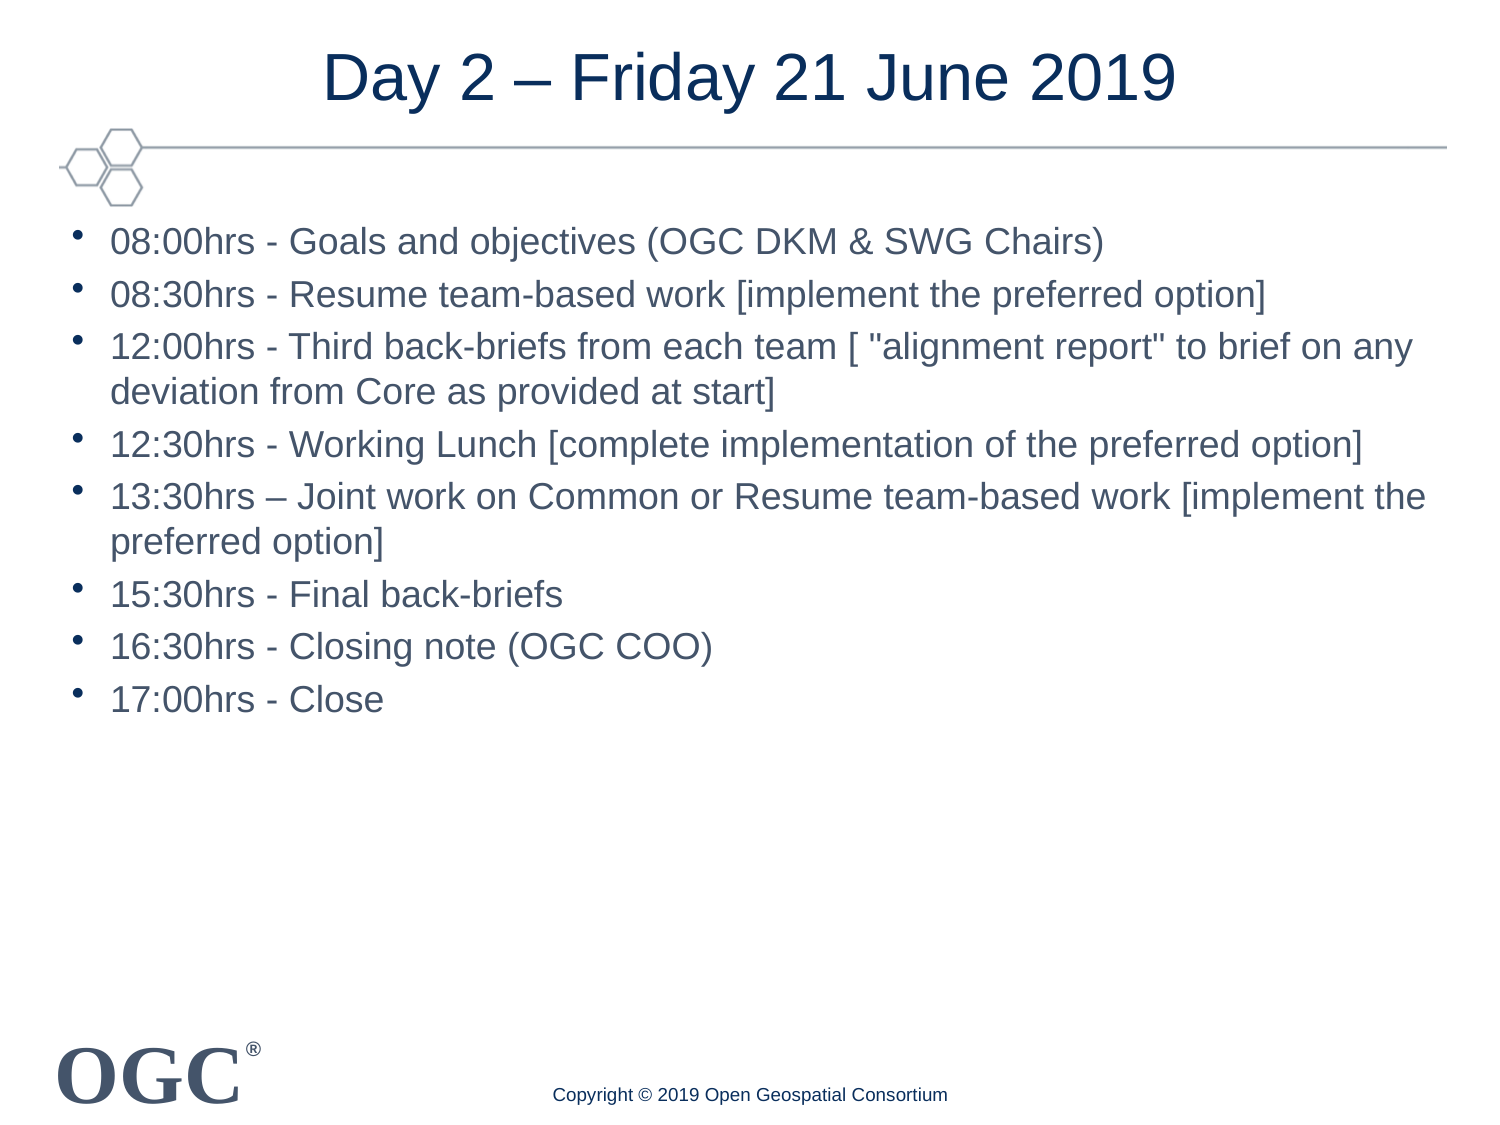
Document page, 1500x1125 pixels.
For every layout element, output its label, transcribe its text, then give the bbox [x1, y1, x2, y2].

picture [59, 136, 1447, 208]
title Day 2 – Friday 21 June 2019 [37, 22, 1463, 136]
list 08:00hrs - Goals and objectives (OGC DKM & SWG Chairs) 08:30hrs - Resume team-based work [implement the preferred option] 12:00hrs - Third back-briefs from each team [ "alignment report" to brief on any deviation from Core as provided at start] 12:30hrs - Working Lunch [complete implementation of the preferred option] 13:30hrs – Joint work on Common or Resume team-based work [implement the preferred option] 15:30hrs - Final back-briefs 16:30hrs - Closing note (OGC COO) 17:00hrs - Close [56, 209, 1445, 1013]
footer Copyright © 2019 Open Geospatial Consortium [487, 1074, 1013, 1113]
